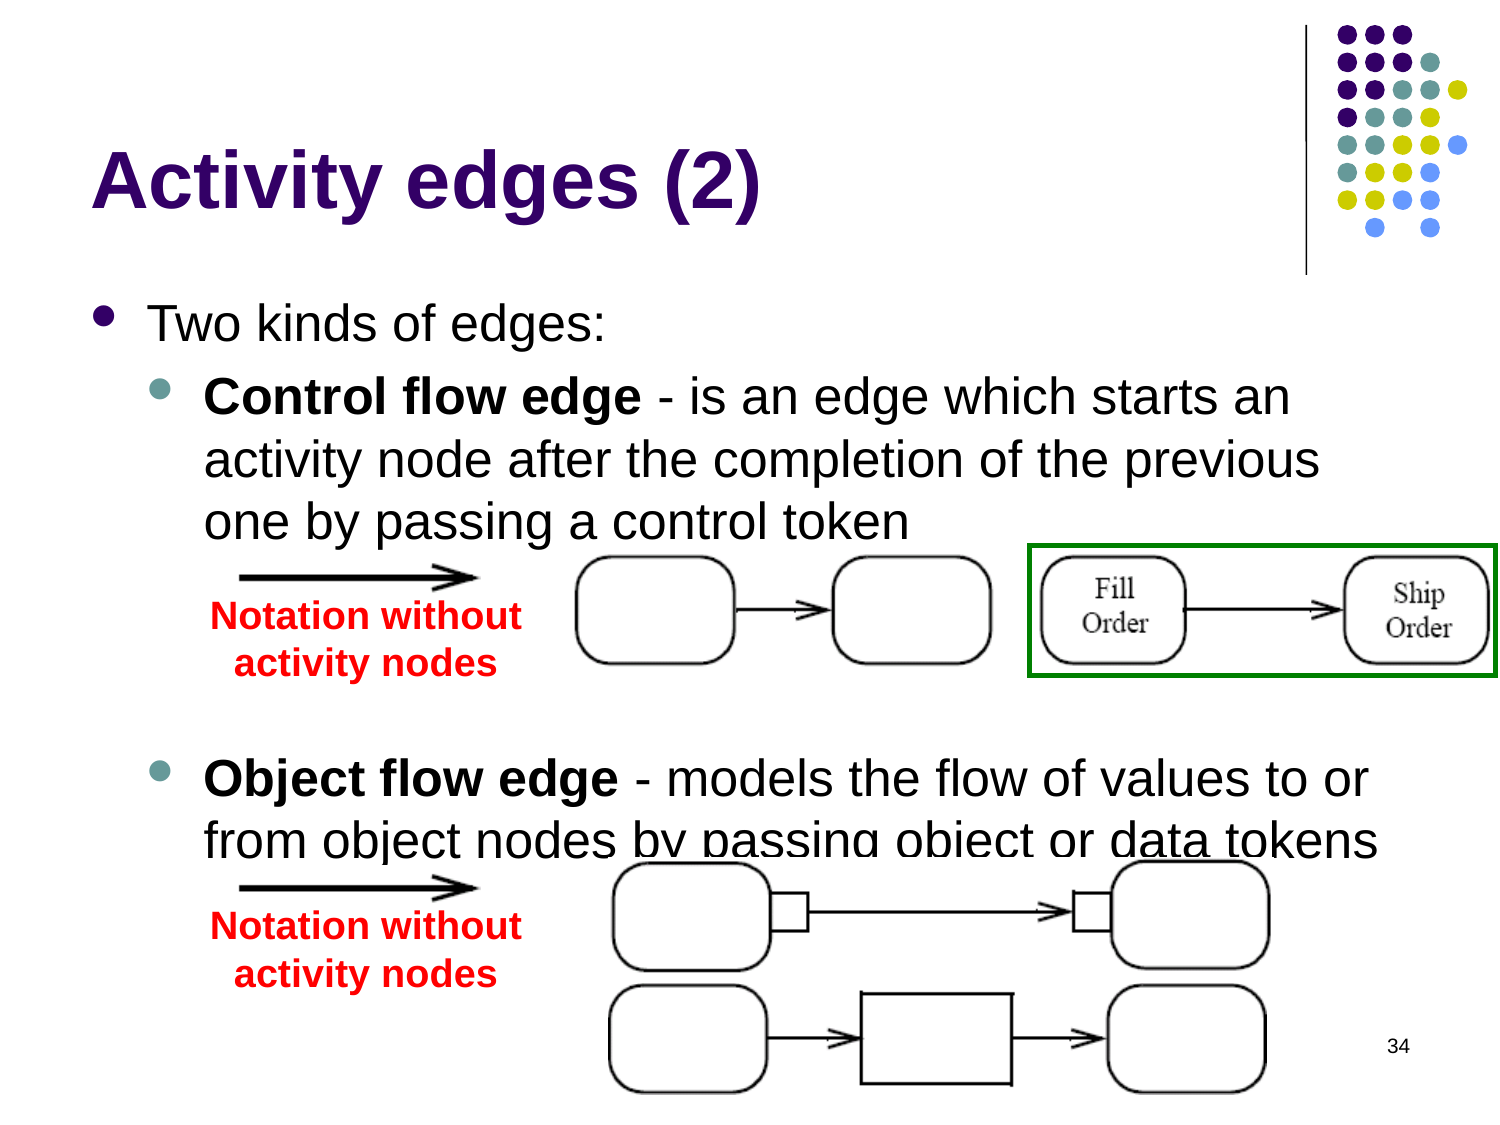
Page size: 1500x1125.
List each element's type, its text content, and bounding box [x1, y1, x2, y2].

picture [572, 550, 995, 668]
slide_number 34 [1074, 1025, 1425, 1100]
text_box [1029, 545, 1496, 676]
picture [1037, 550, 1493, 670]
text_box Notation without activity nodes [183, 893, 550, 1003]
picture [608, 857, 1274, 974]
text_box Notation without activity nodes [183, 582, 550, 693]
list Two kinds of edges: Control flow edge - is an edge which starts an activity node after the completion of the previous one by passing a control token Object flow edge - models the flow of values to or from object nodes by passing object or data tokens [75, 282, 1425, 894]
picture [230, 554, 481, 599]
picture [608, 983, 1267, 1095]
title Activity edges (2) [75, 20, 1313, 233]
picture [230, 865, 481, 909]
